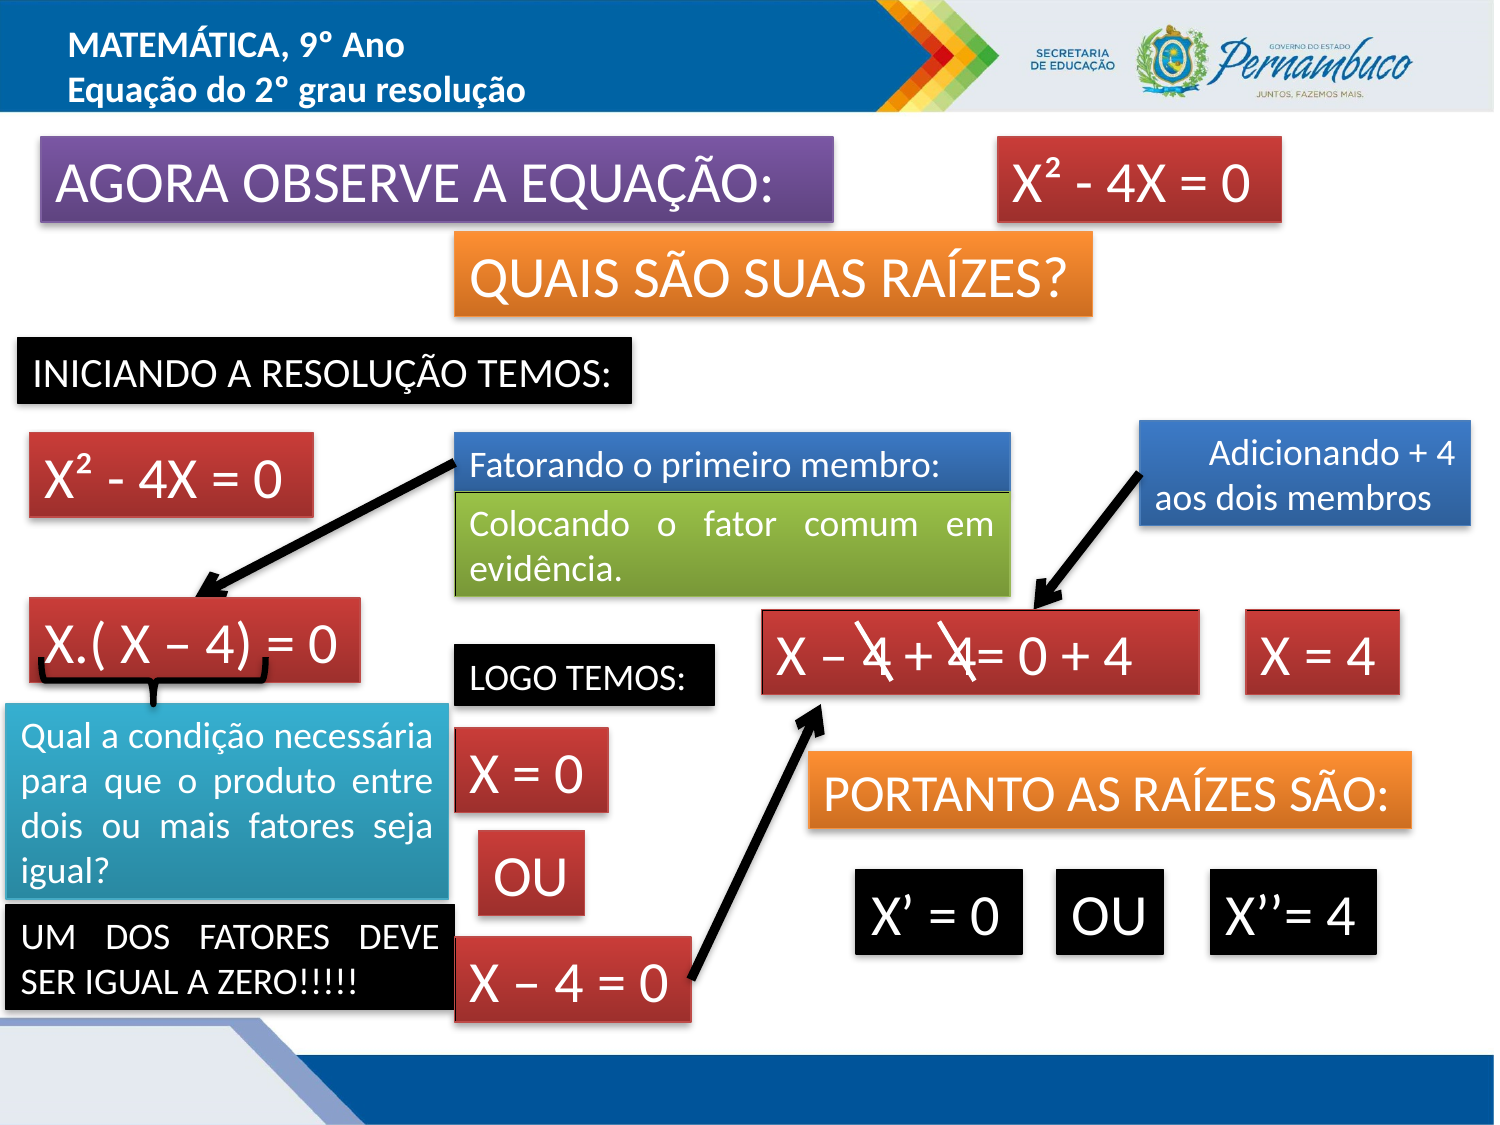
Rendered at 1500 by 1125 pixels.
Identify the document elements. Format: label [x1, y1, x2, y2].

text_box [194, 462, 455, 599]
text_box [938, 621, 975, 681]
text_box [1033, 473, 1141, 610]
text_box [855, 621, 892, 681]
text_box [690, 703, 821, 981]
picture [0, 0, 1495, 1125]
